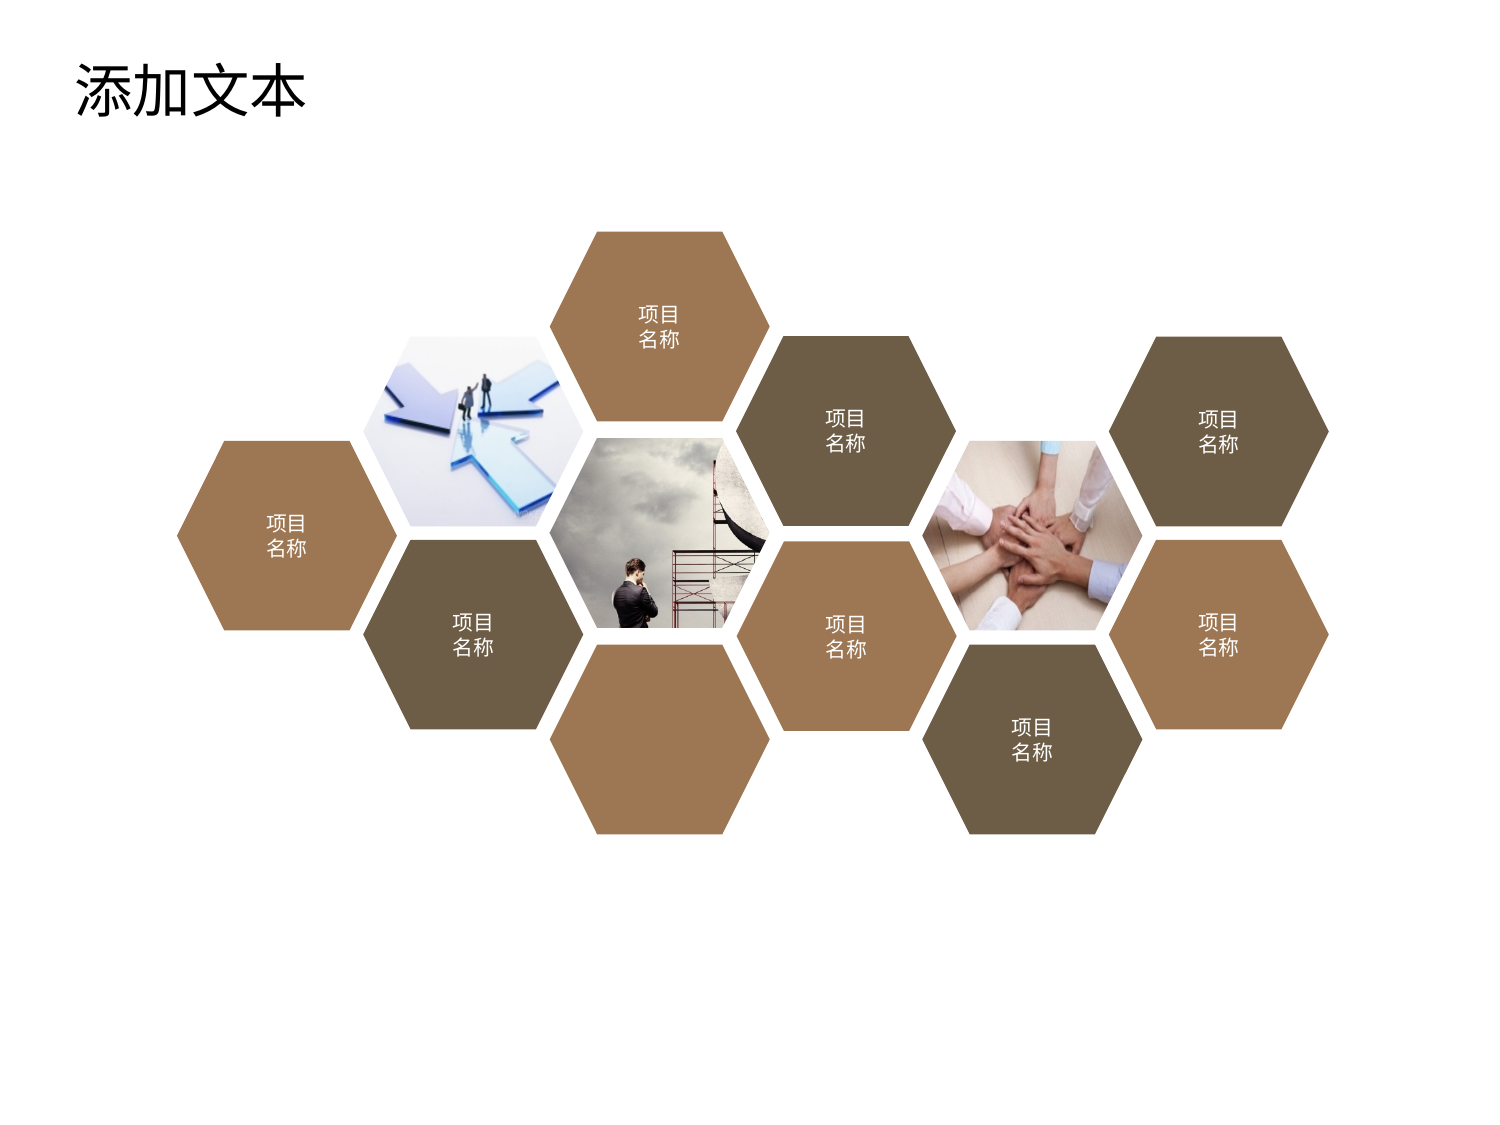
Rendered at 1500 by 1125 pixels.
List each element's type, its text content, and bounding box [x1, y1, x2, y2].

text_box 添加文本 [60, 46, 323, 132]
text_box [176, 231, 1330, 835]
